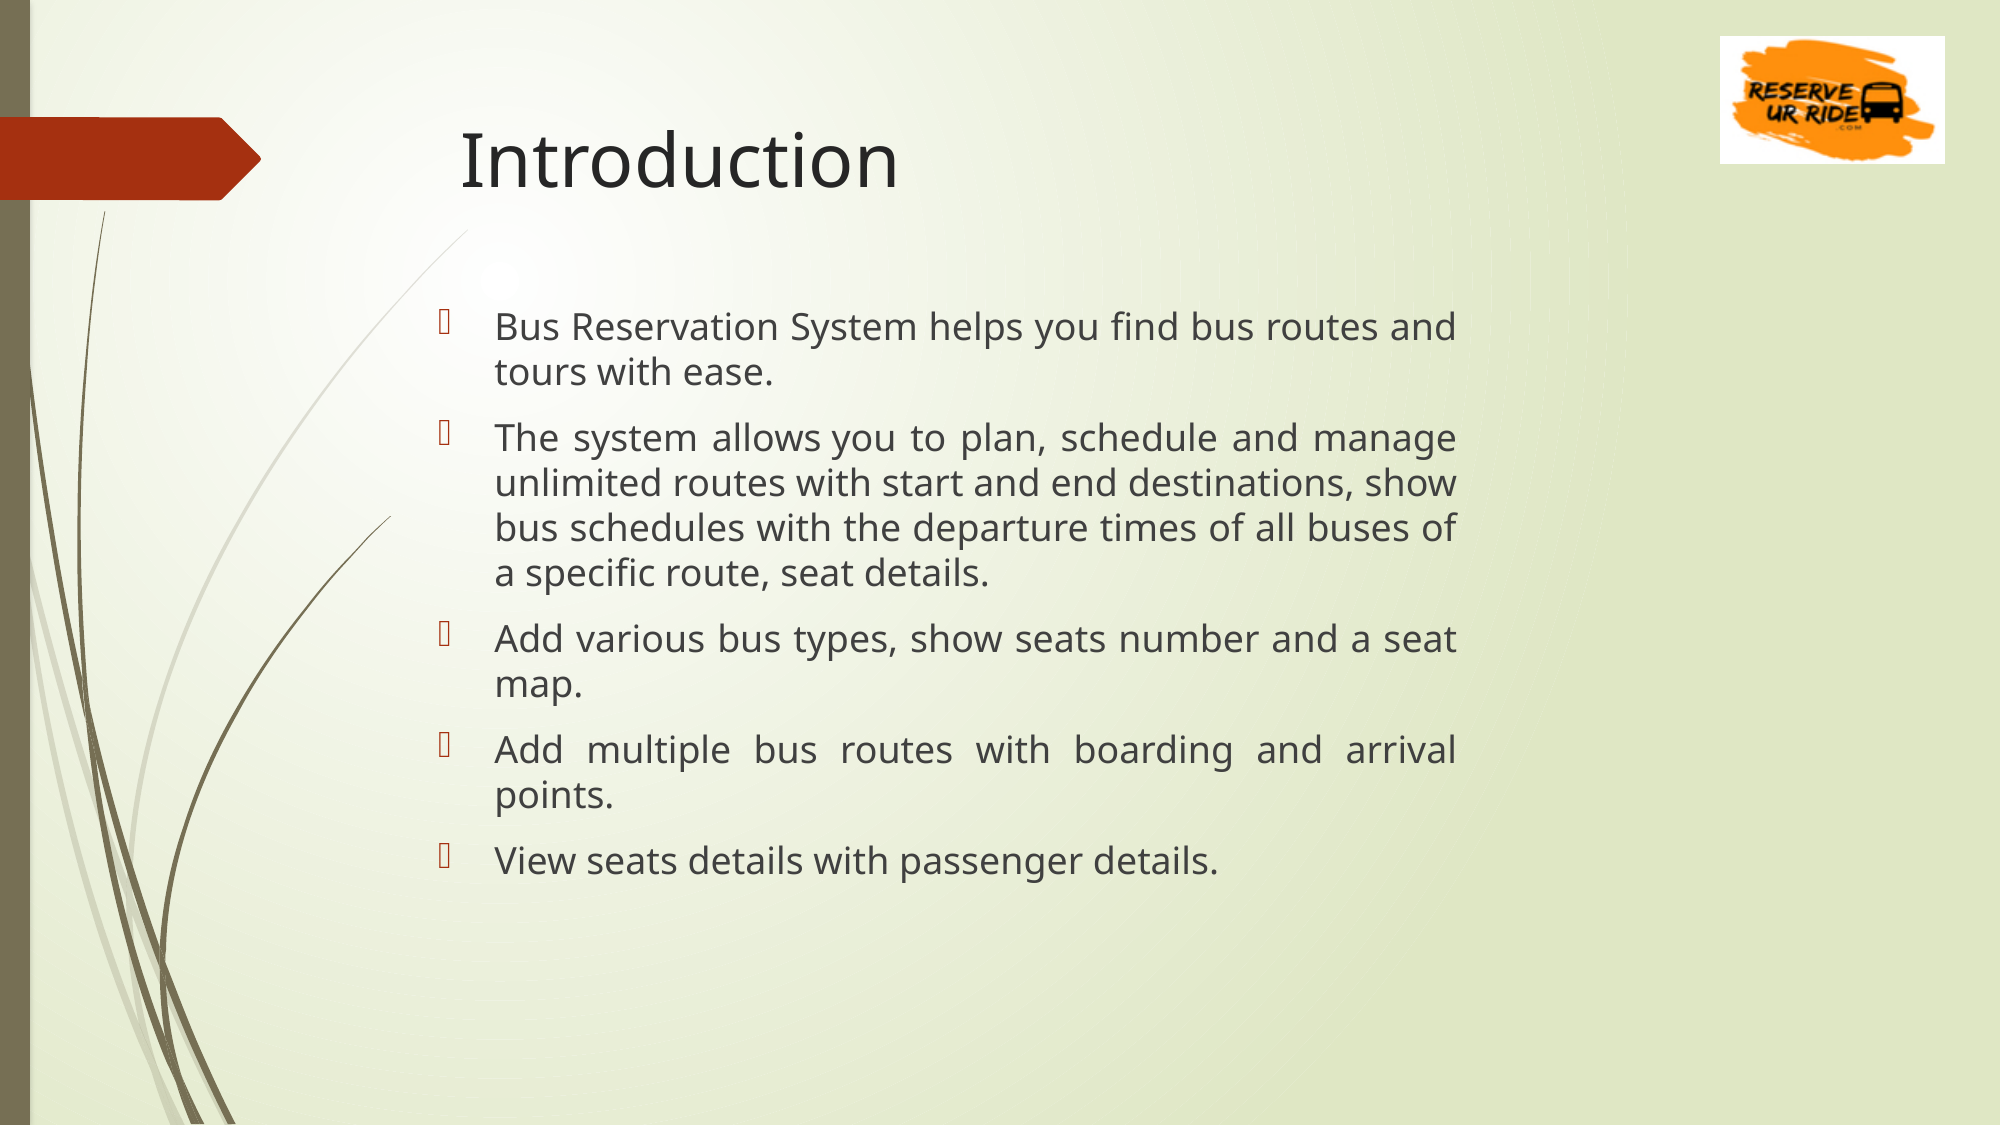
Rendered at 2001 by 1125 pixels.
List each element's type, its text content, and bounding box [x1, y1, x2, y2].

picture [1720, 35, 1945, 165]
title Introduction [445, 104, 1330, 233]
list Bus Reservation System helps you find bus routes and tours with ease. The system allows you to plan, schedule and manage unlimited routes with start and end destinations, show bus schedules with the departure times of all buses of a specific route, seat details. Add various bus types, show seats number and a seat map. Add multiple bus routes with boarding and arrival points. View seats details with passenger details. [423, 295, 1474, 950]
